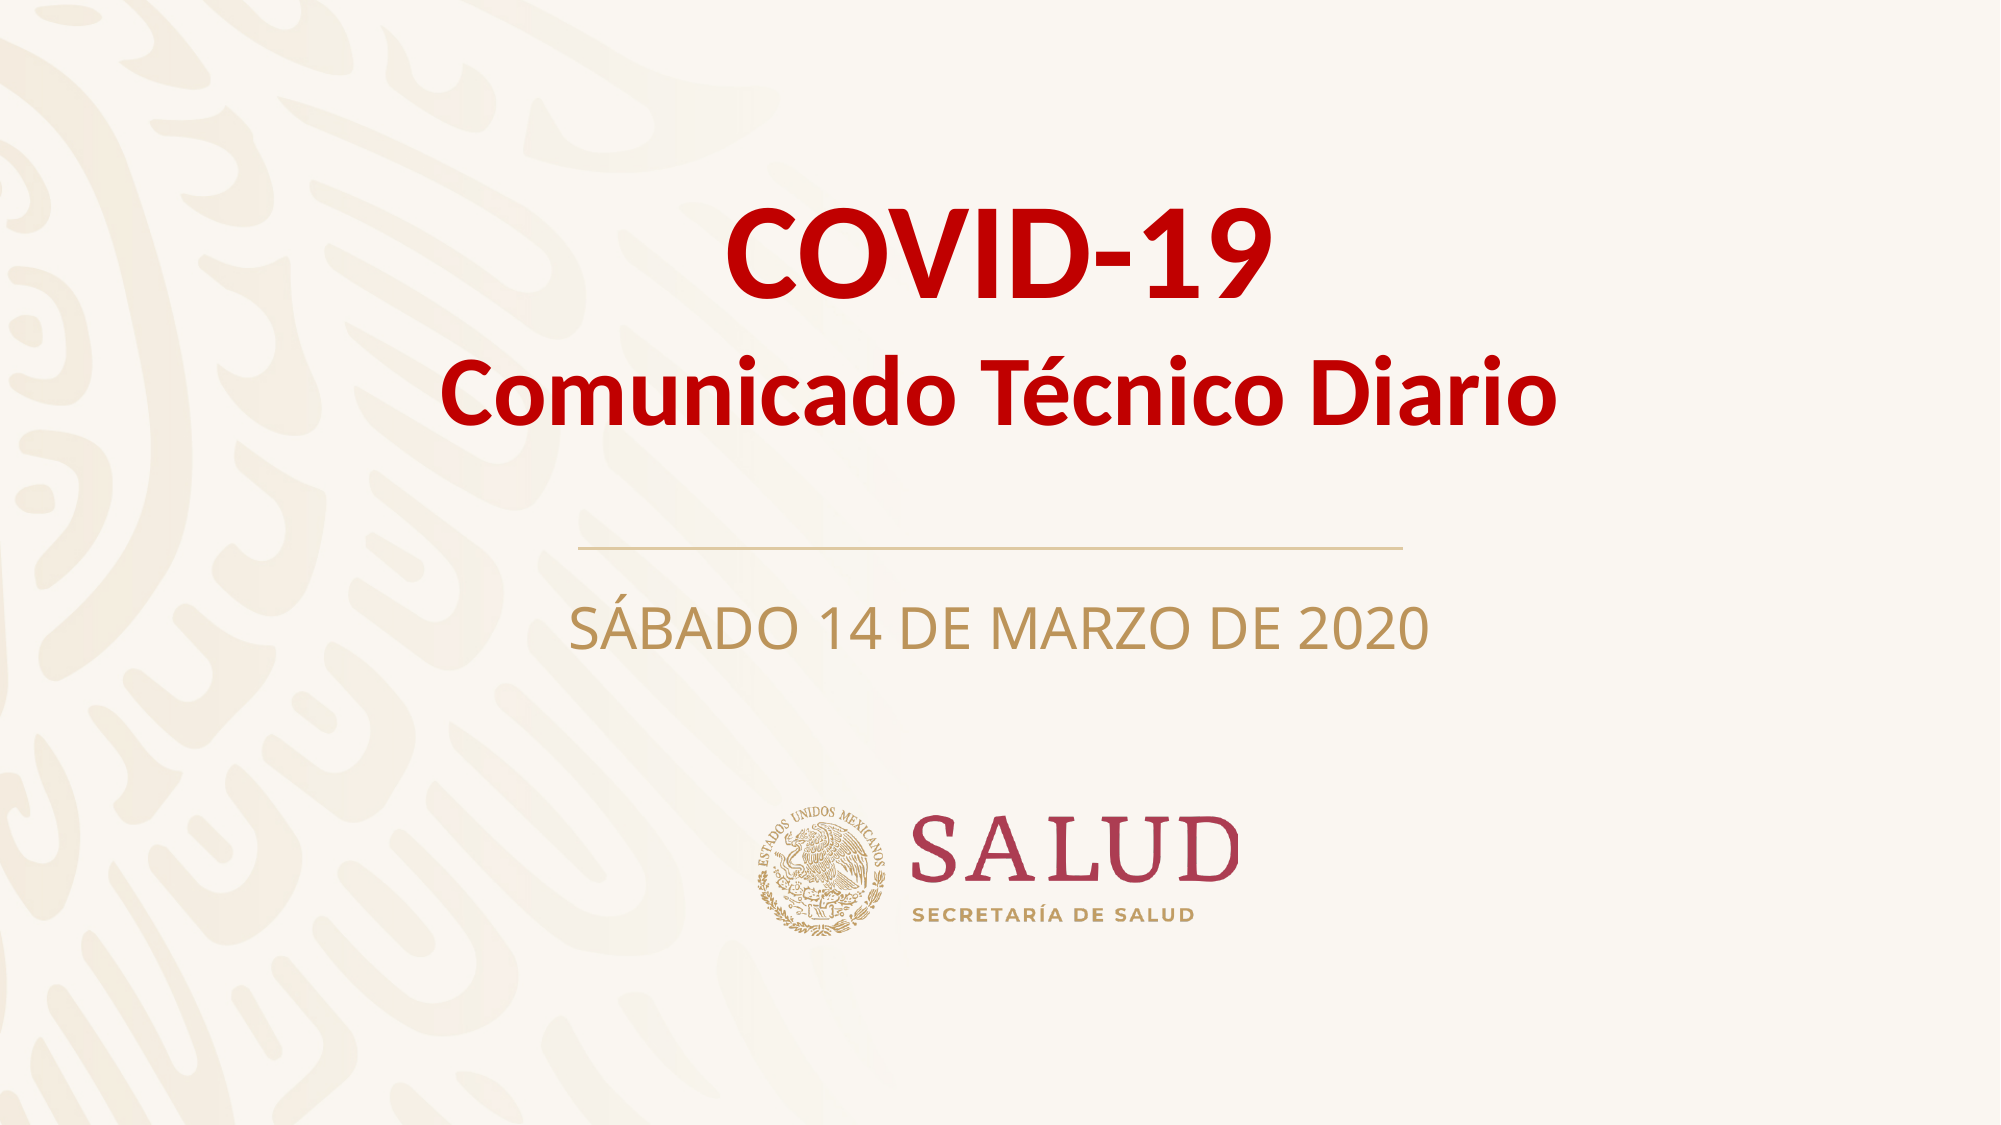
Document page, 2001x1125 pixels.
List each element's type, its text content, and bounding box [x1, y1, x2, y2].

text_box COVID-19 Comunicado Técnico Diario [215, 153, 1785, 454]
text_box SÁBADO 14 de MARZO de 2020 [333, 591, 1667, 780]
